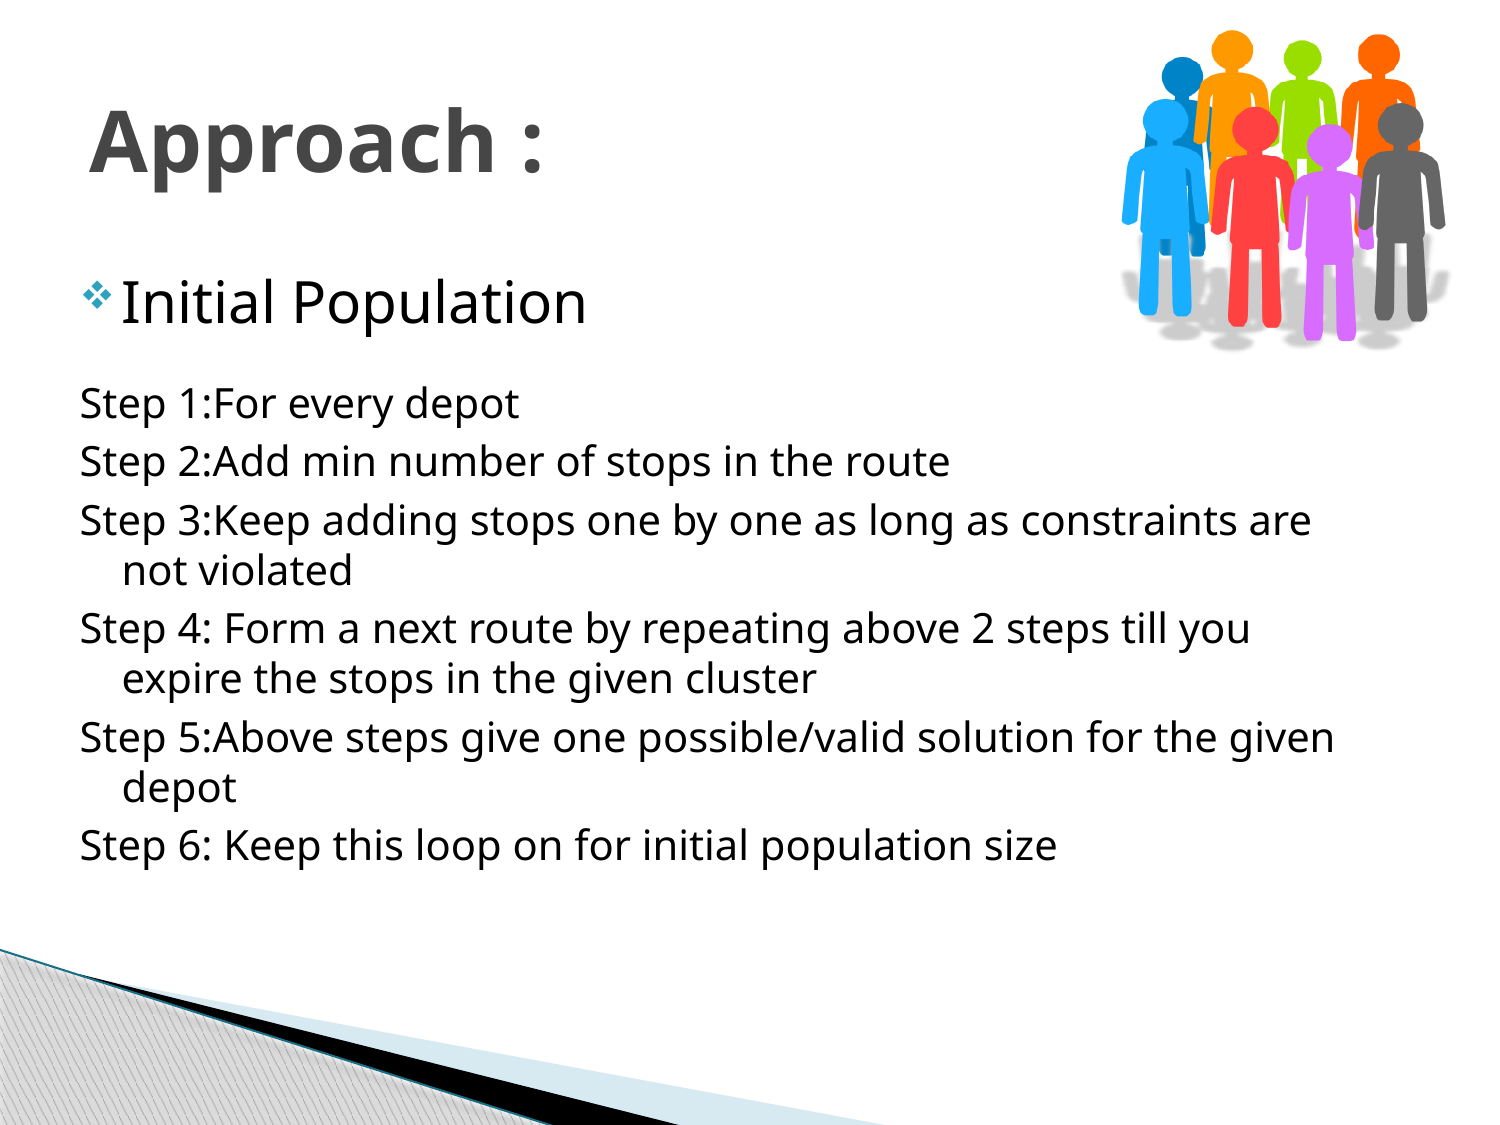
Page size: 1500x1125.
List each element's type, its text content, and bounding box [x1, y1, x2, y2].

list Initial Population Step 1:For every depot Step 2:Add min number of stops in the route Step 3:Keep adding stops one by one as long as constraints are not violated Step 4: Form a next route by repeating above 2 steps till you expire the stops in the given cluster Step 5:Above steps give one possible/valid solution for the given depot Step 6: Keep this loop on for initial population size [46, 257, 1397, 1001]
title Approach : [75, 45, 1071, 233]
picture [1077, 0, 1500, 368]
